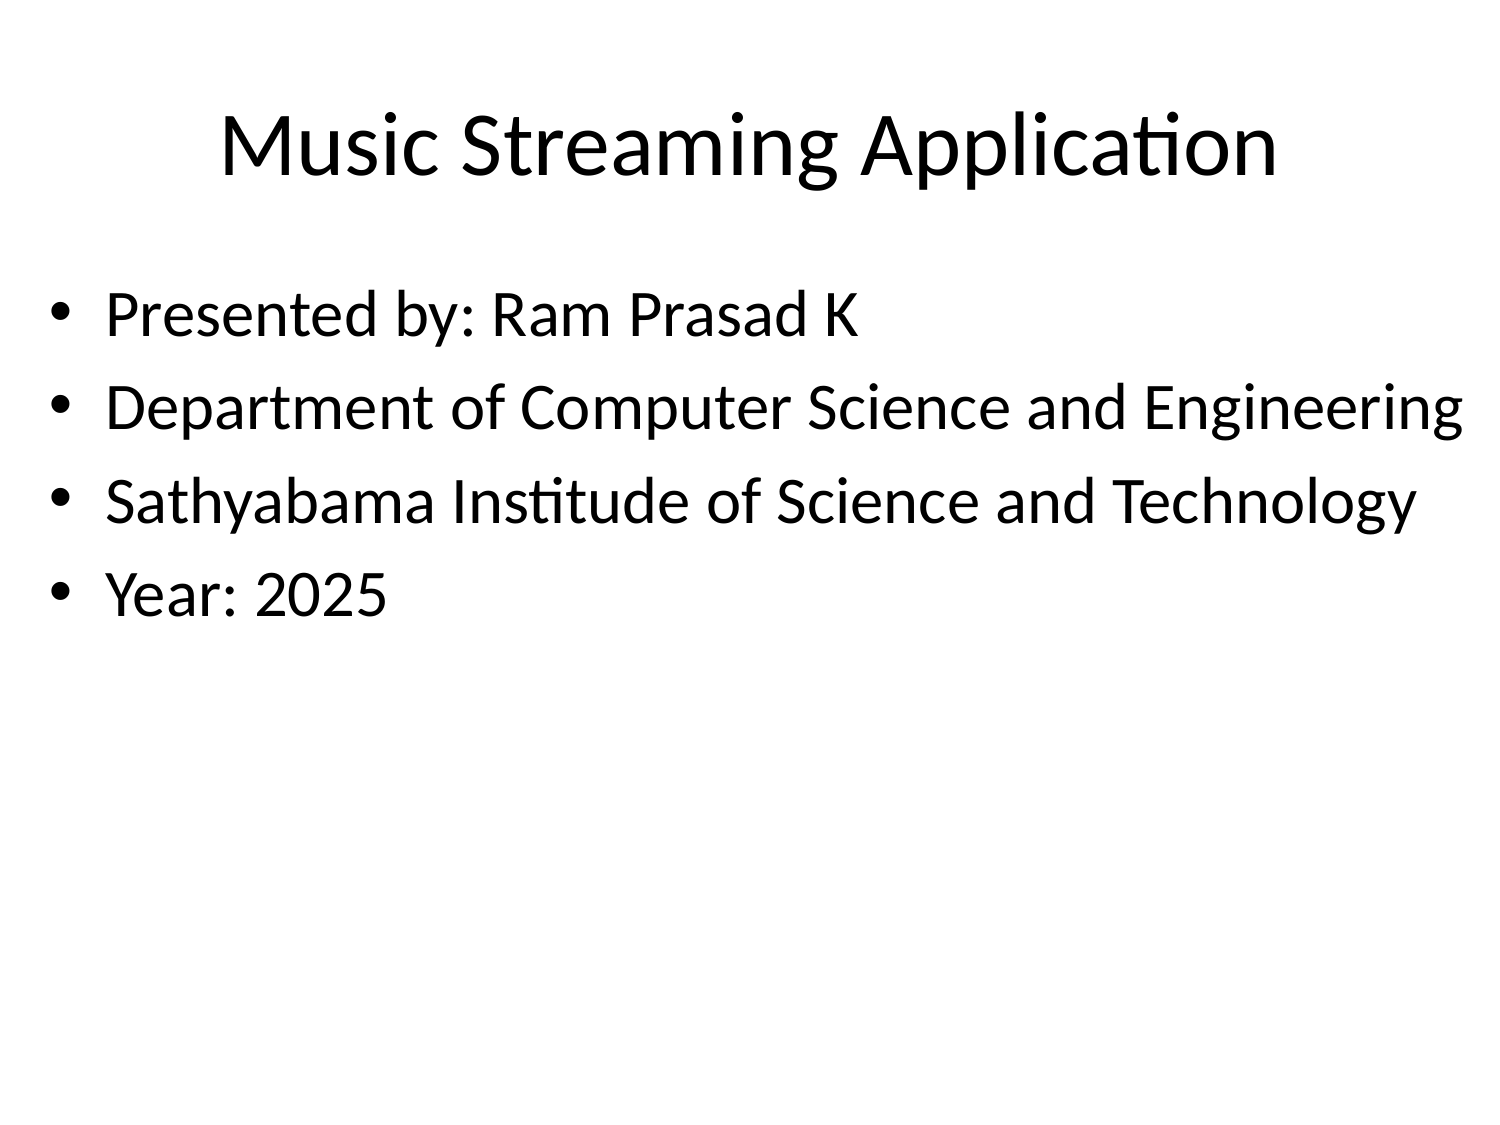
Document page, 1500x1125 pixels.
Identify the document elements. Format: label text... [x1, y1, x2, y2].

list Presented by: Ram Prasad K Department of Computer Science and Engineering Sathyabama Institude of Science and Technology Year: 2025 [33, 262, 1500, 1005]
title Music Streaming Application [75, 45, 1425, 233]
